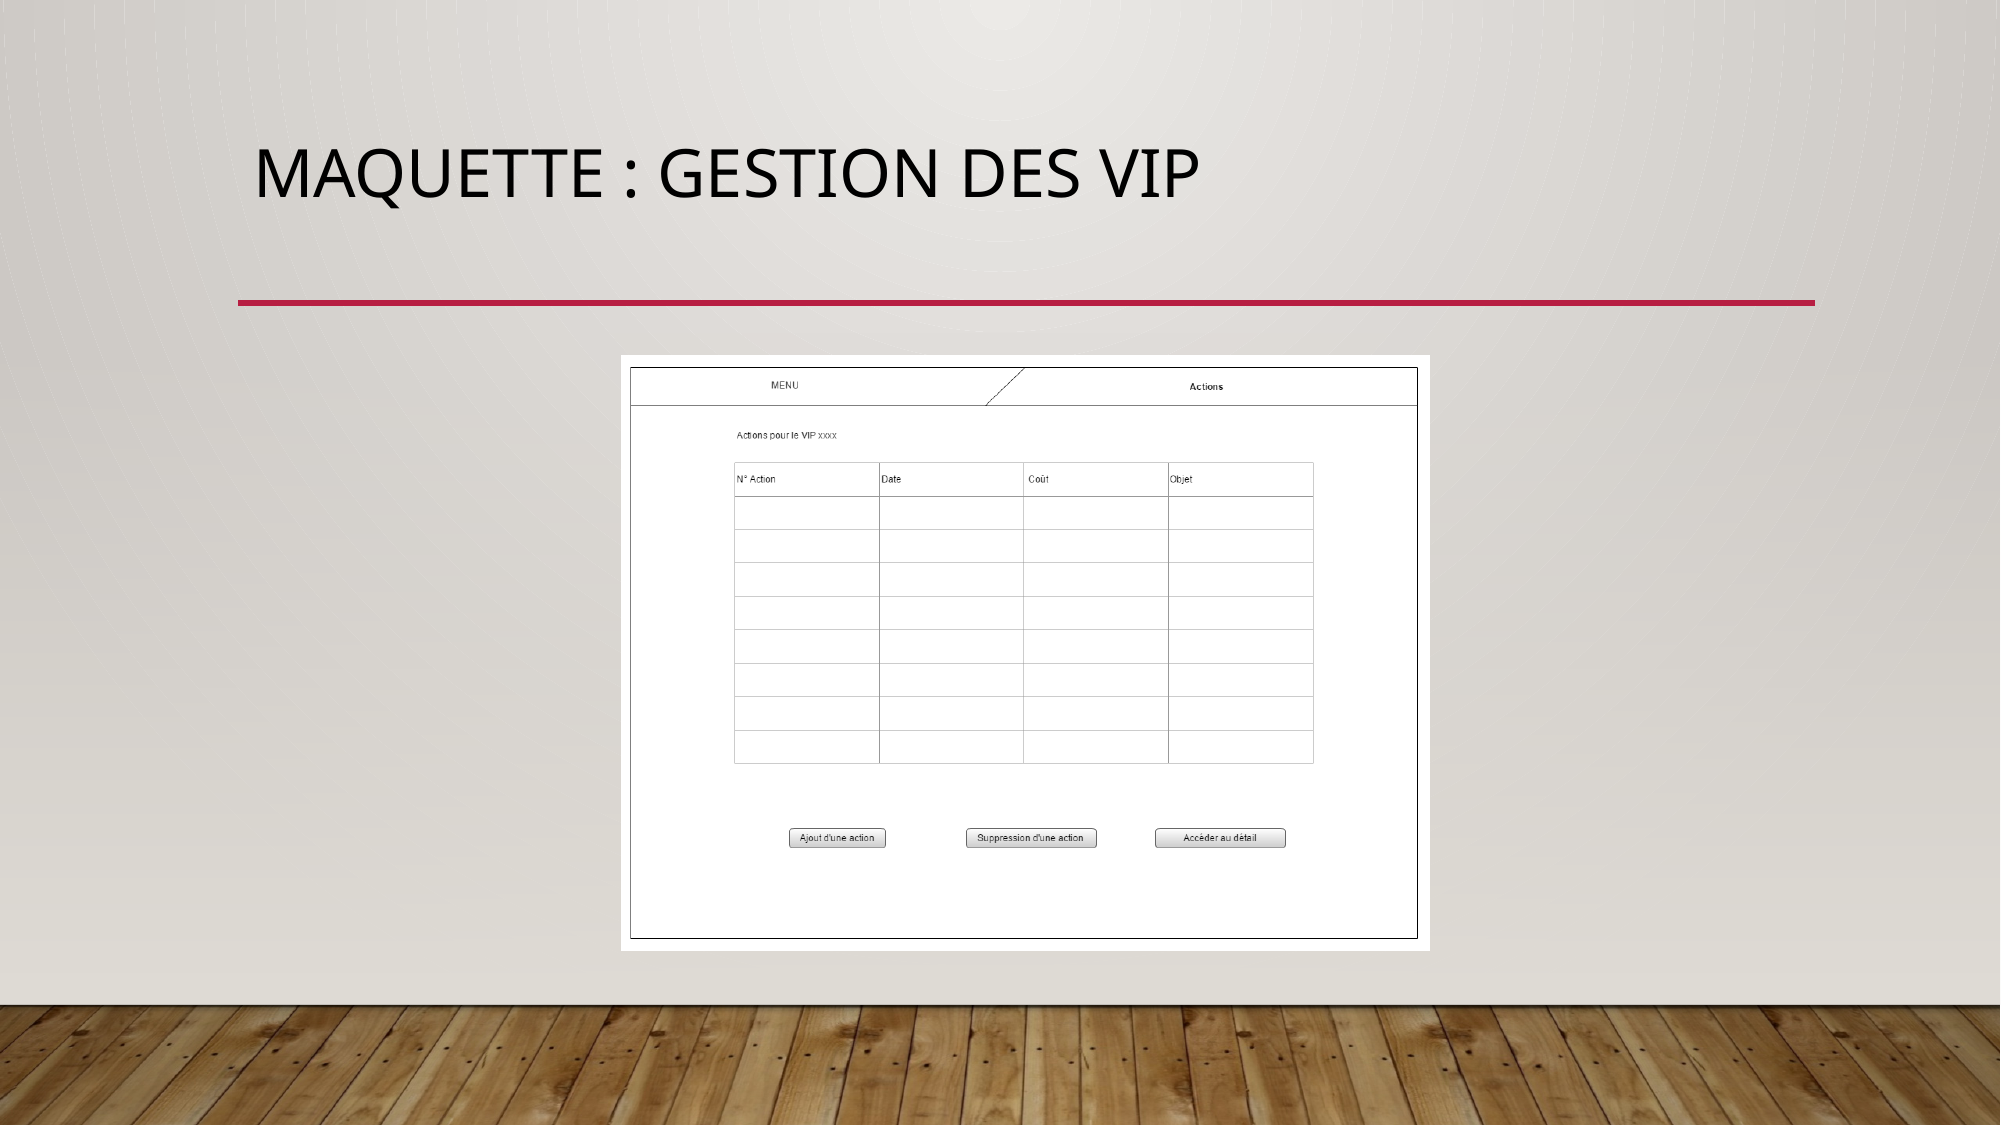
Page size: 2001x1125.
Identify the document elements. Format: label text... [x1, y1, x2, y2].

picture [0, 1005, 2000, 1125]
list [621, 355, 1431, 951]
title Maquette : gestion des vip [238, 131, 1814, 305]
